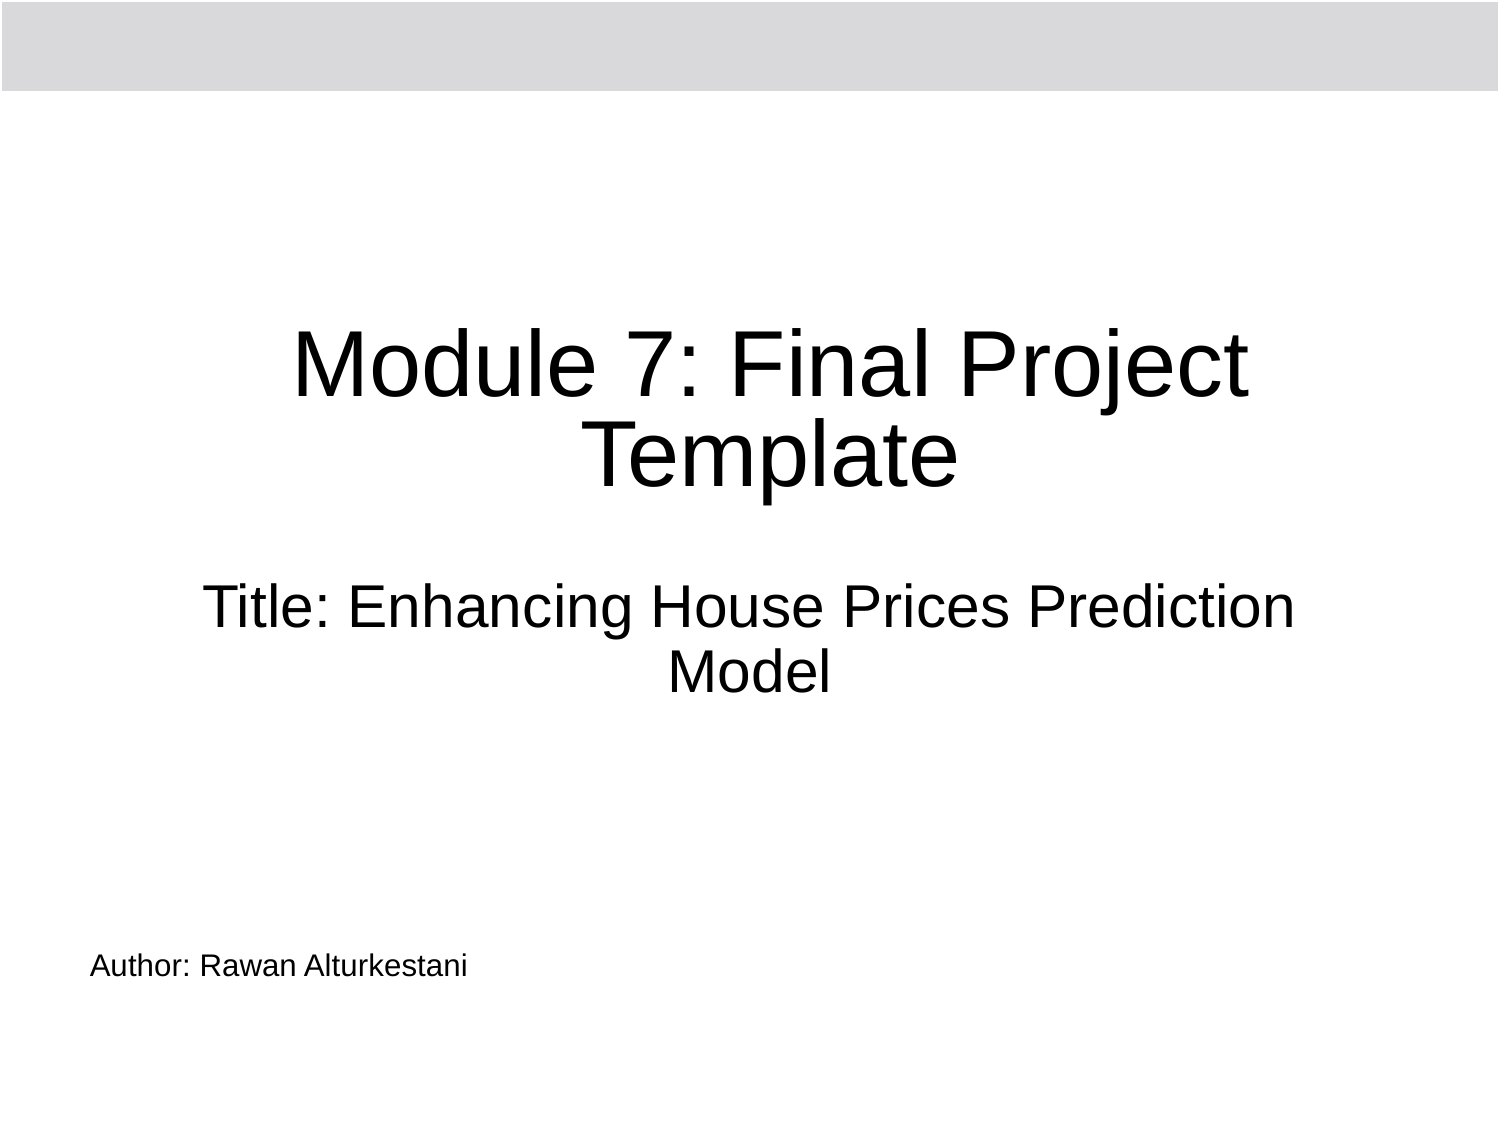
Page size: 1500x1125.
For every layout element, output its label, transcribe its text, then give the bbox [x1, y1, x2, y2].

text_box Author: Rawan Alturkestani [82, 941, 1361, 991]
title Title: Enhancing House Prices Prediction Model [112, 181, 1388, 714]
